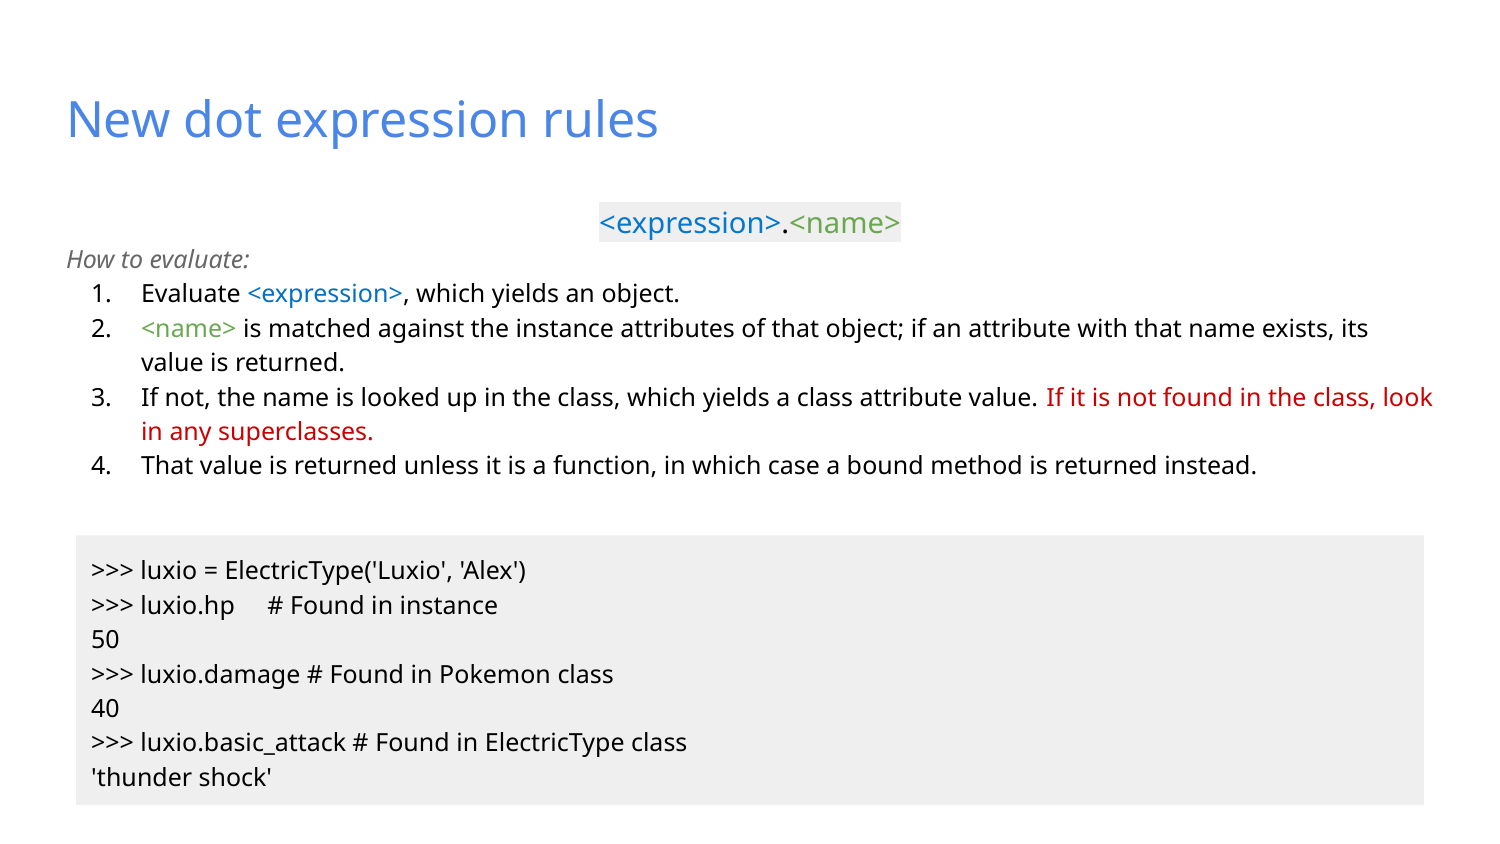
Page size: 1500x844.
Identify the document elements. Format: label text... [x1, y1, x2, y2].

text_box >>> luxio = ElectricType('Luxio', 'Alex') >>> luxio.hp # Found in instance 50 >>> luxio.damage # Found in Pokemon class 40 >>> luxio.basic_attack # Found in ElectricType class 'thunder shock' [76, 535, 1424, 805]
list <expression>.<name> How to evaluate: Evaluate <expression>, which yields an object. <name> is matched against the instance attributes of that object; if an attribute with that name exists, its value is returned. If not, the name is looked up in the class, which yields a class attribute value. If it is not found in the class, look in any superclasses. That value is returned unless it is a function, in which case a bound method is returned instead. [51, 189, 1449, 536]
title New dot expression rules [51, 72, 1449, 167]
